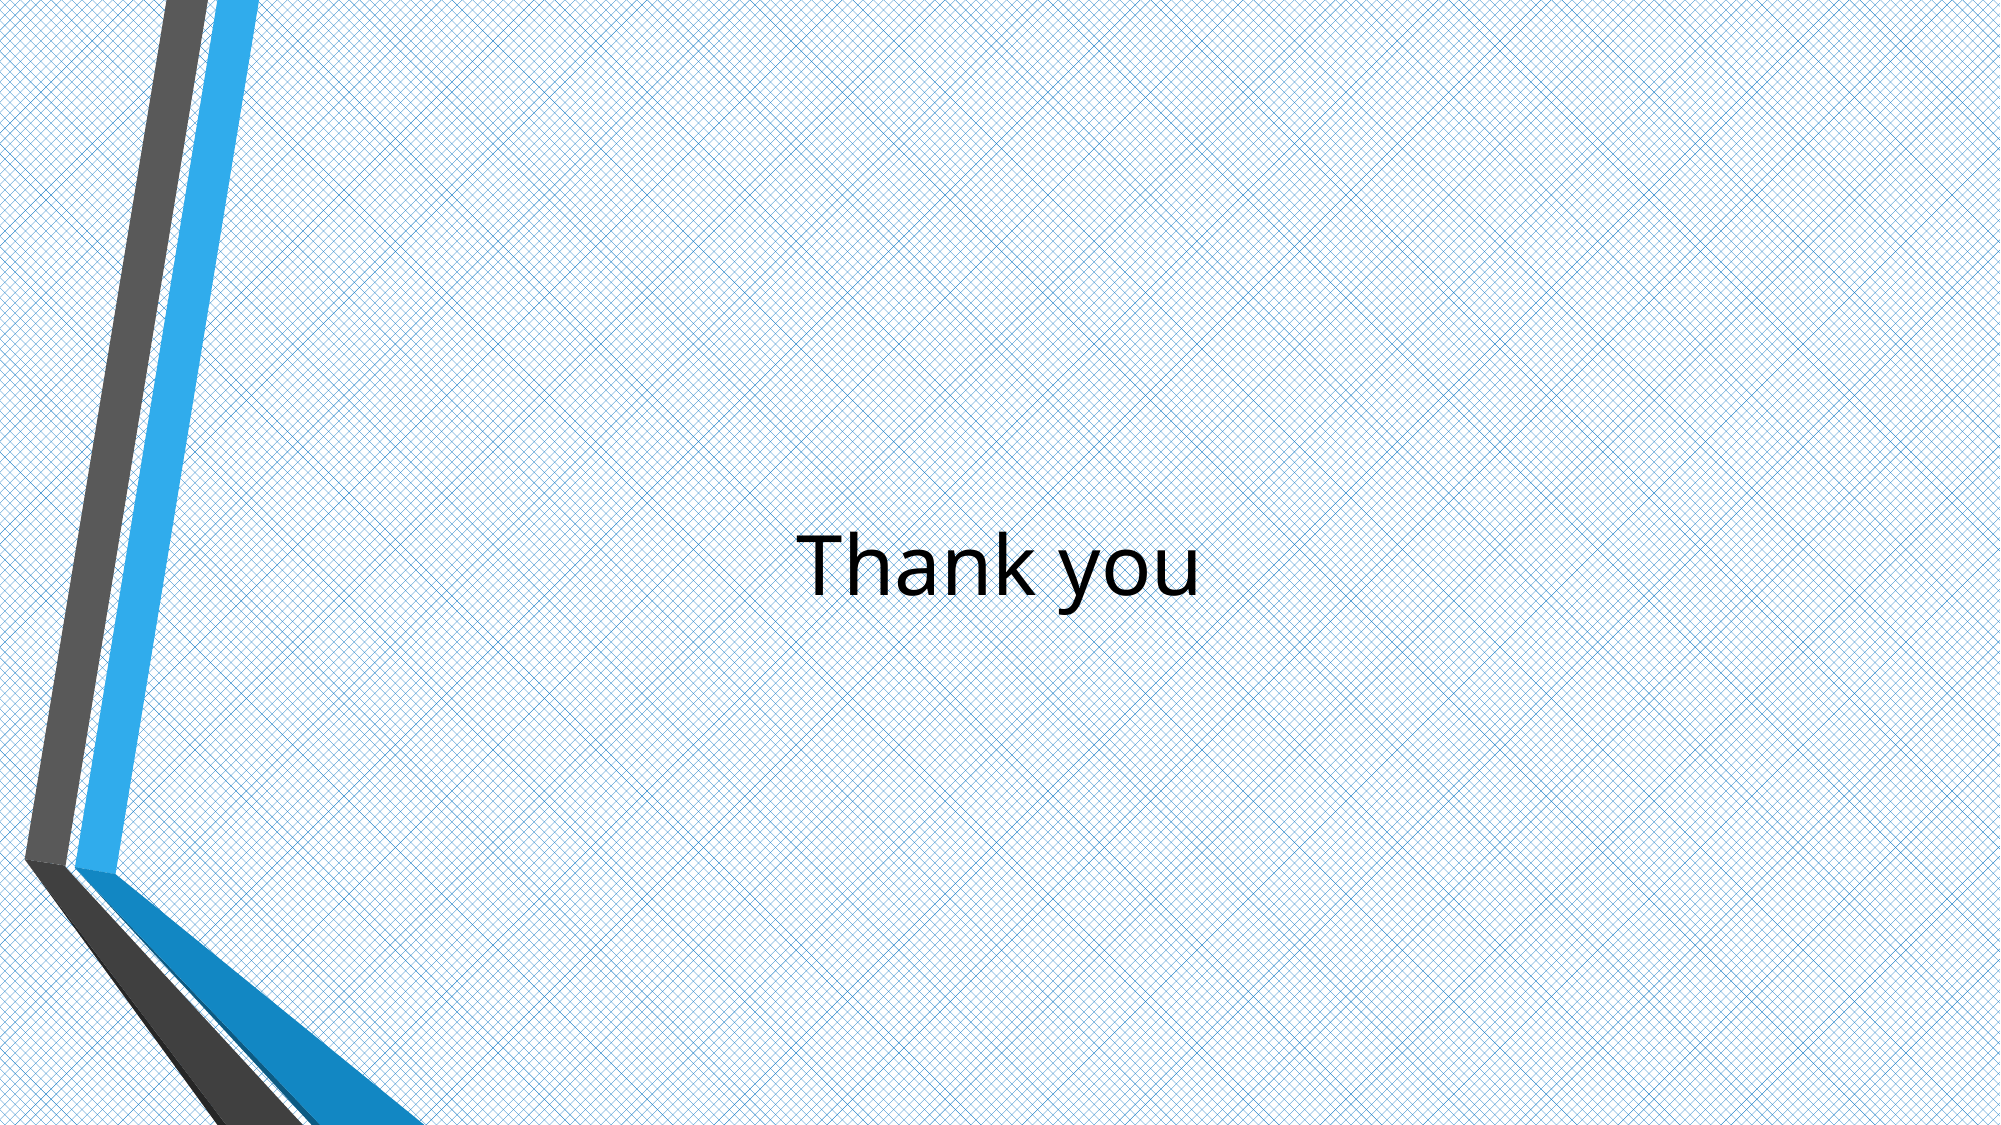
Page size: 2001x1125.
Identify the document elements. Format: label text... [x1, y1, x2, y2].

title Thank you [187, 441, 1813, 684]
